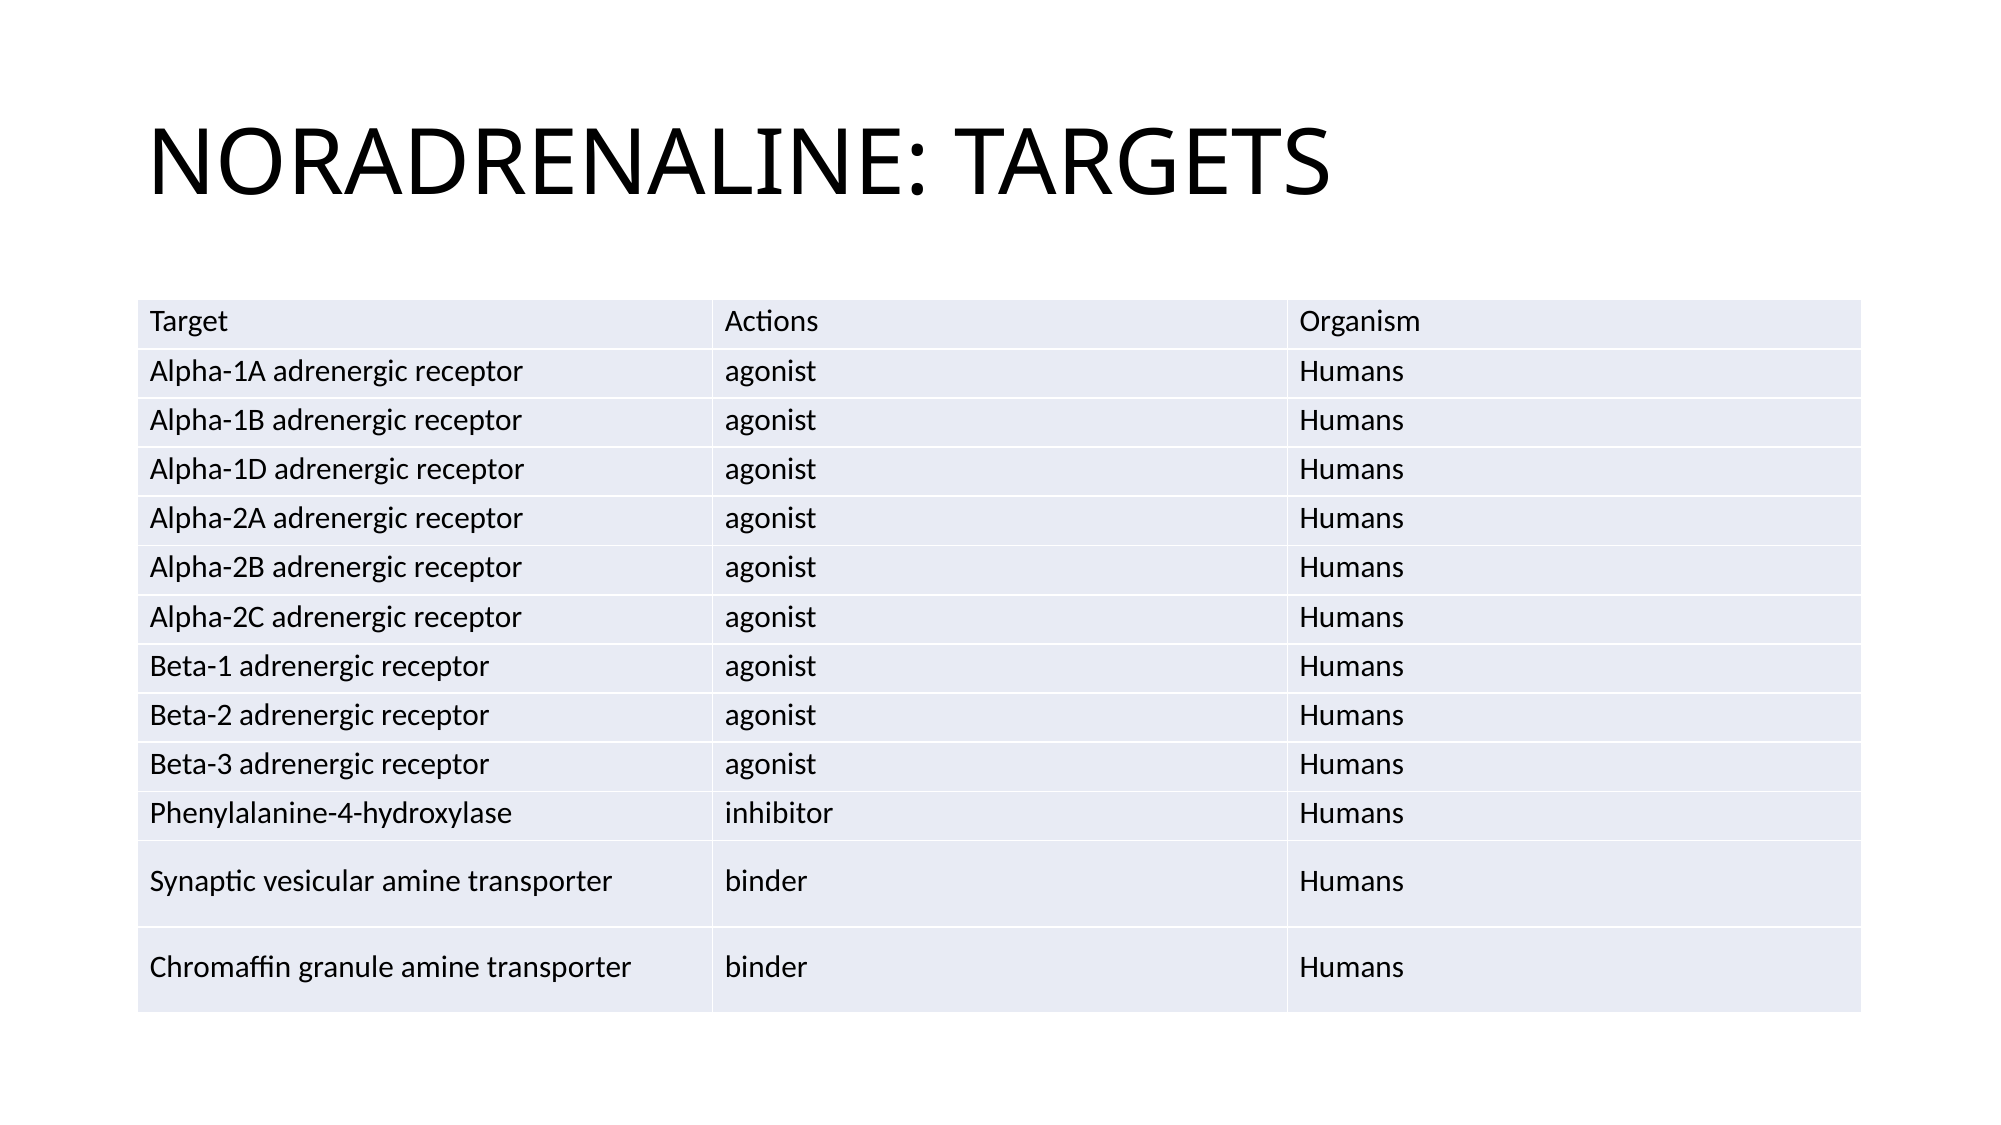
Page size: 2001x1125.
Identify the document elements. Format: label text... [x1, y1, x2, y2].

table_cell Alpha-1A adrenergic receptor [138, 350, 712, 397]
table_cell Humans [1288, 694, 1861, 741]
table_header Actions [713, 300, 1287, 348]
table_cell Beta-1 adrenergic receptor [138, 645, 712, 692]
table_cell agonist [713, 645, 1287, 692]
table_cell agonist [713, 596, 1287, 643]
table_cell Phenylalanine-4-hydroxylase [138, 792, 712, 840]
table_cell agonist [713, 497, 1287, 545]
table_cell Alpha-1B adrenergic receptor [138, 399, 712, 446]
table_header Organism [1288, 300, 1861, 348]
table_cell Alpha-1D adrenergic receptor [138, 448, 712, 495]
table_cell Alpha-2C adrenergic receptor [138, 596, 712, 643]
table_cell Humans [1288, 645, 1861, 692]
table_header Target [138, 300, 712, 348]
table_cell binder [713, 841, 1287, 926]
table_cell binder [713, 928, 1287, 1012]
table_cell Humans [1288, 497, 1861, 545]
table_cell Humans [1288, 596, 1861, 643]
table_cell inhibitor [713, 792, 1287, 840]
table_cell Beta-3 adrenergic receptor [138, 743, 712, 791]
table_cell Humans [1288, 792, 1861, 840]
table_cell Humans [1288, 546, 1861, 594]
table_cell Alpha-2B adrenergic receptor [138, 546, 712, 594]
table_cell agonist [713, 448, 1287, 495]
table_cell agonist [713, 399, 1287, 446]
title NORADRENALINE: TARGETS [131, 55, 1857, 274]
table_cell agonist [713, 743, 1287, 791]
table_cell Humans [1288, 399, 1861, 446]
table_cell Chromaffin granule amine transporter [138, 928, 712, 1012]
table_cell Alpha-2A adrenergic receptor [138, 497, 712, 545]
table_cell Humans [1288, 743, 1861, 791]
table_cell Humans [1288, 350, 1861, 397]
table_cell Beta-2 adrenergic receptor [138, 694, 712, 741]
table_cell Humans [1288, 841, 1861, 926]
table_cell agonist [713, 546, 1287, 594]
table_cell agonist [713, 694, 1287, 741]
table_cell Synaptic vesicular amine transporter [138, 841, 712, 926]
table_cell Humans [1288, 928, 1861, 1012]
table_cell Humans [1288, 448, 1861, 495]
table_cell agonist [713, 350, 1287, 397]
